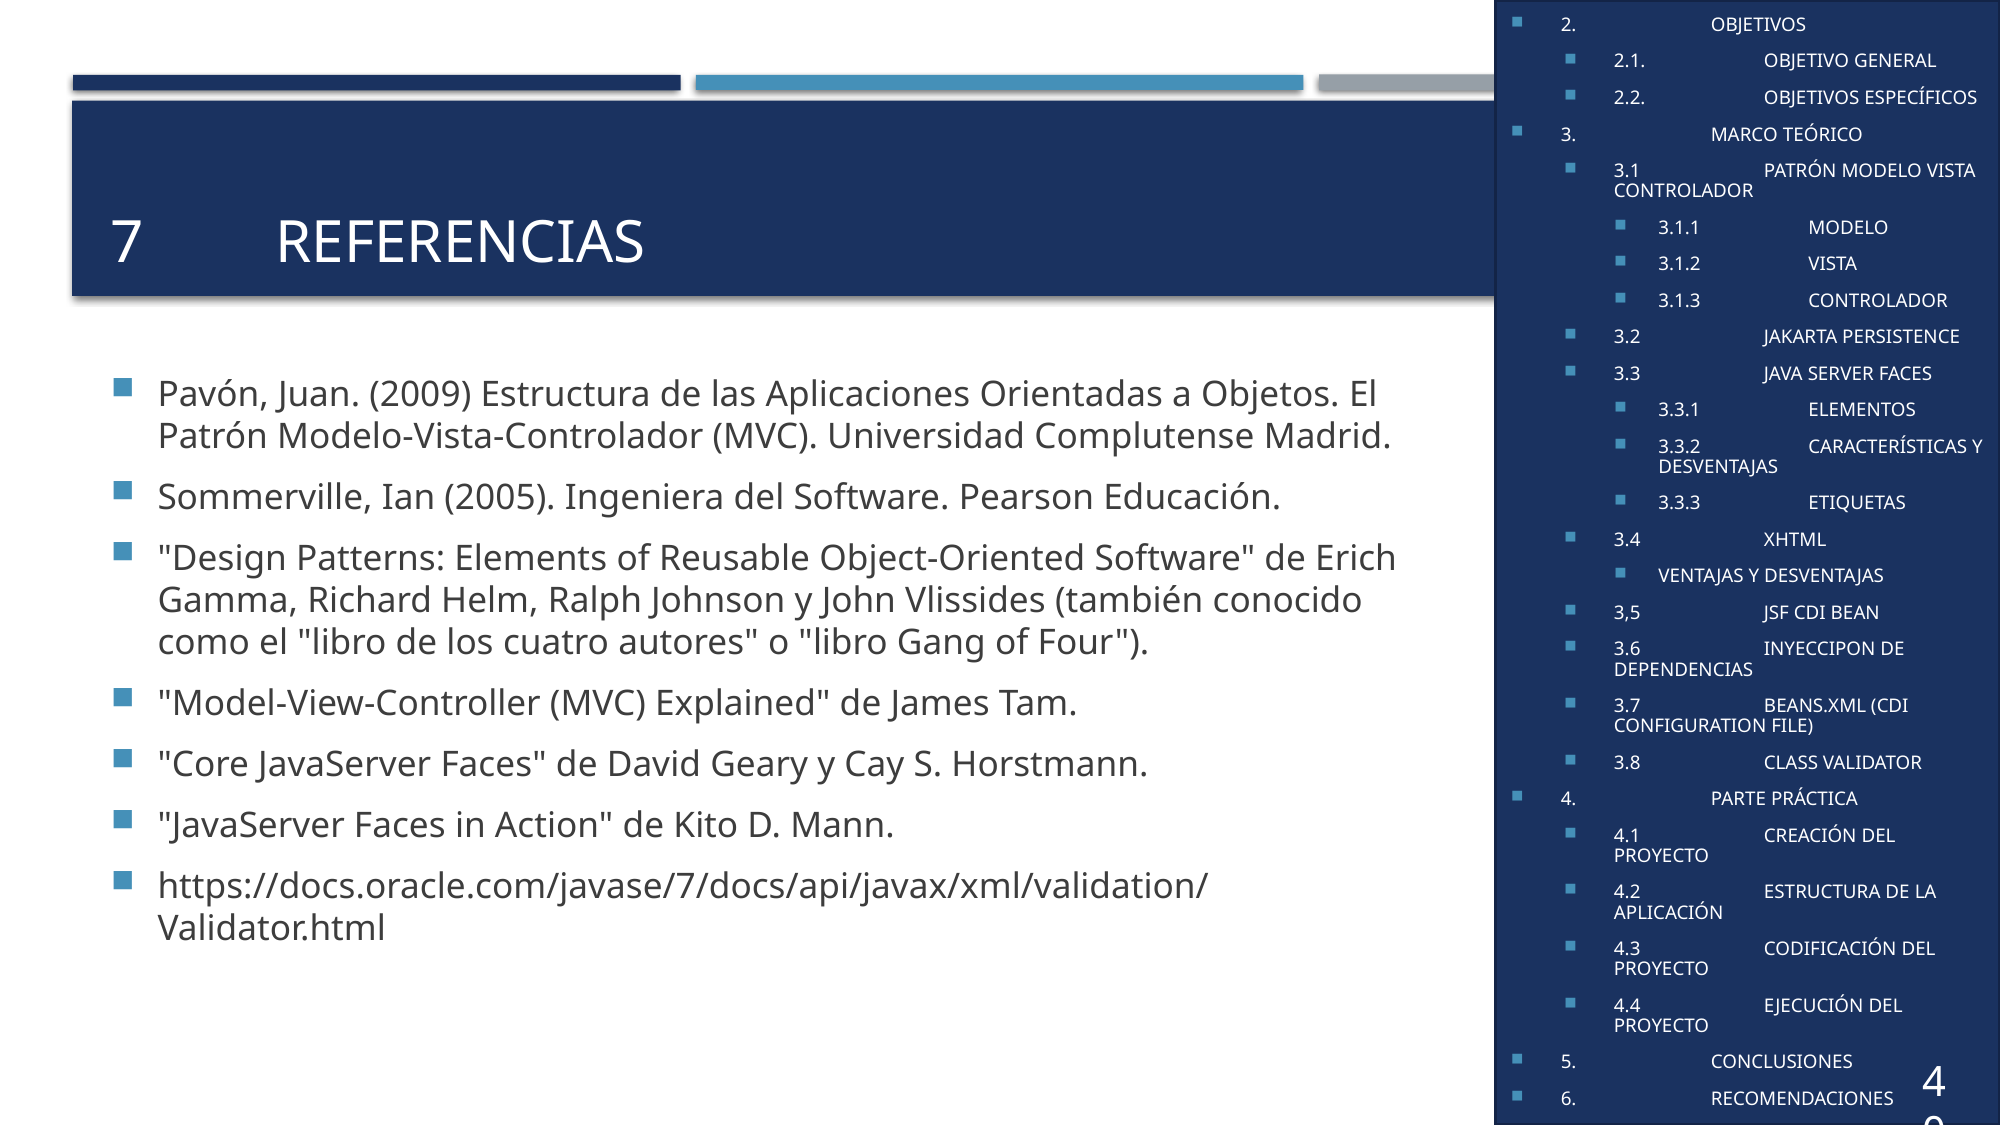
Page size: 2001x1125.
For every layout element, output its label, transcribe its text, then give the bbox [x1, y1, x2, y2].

list Pavón, Juan. (2009) Estructura de las Aplicaciones Orientadas a Objetos. El Patrón Modelo-Vista-Controlador (MVC). Universidad Complutense Madrid. Sommerville, Ian (2005). Ingeniera del Software. Pearson Educación. "Design Patterns: Elements of Reusable Object-Oriented Software" de Erich Gamma, Richard Helm, Ralph Johnson y John Vlissides (también conocido como el "libro de los cuatro autores" o "libro Gang of Four"). "Model-View-Controller (MVC) Explained" de James Tam. "Core JavaServer Faces" de David Geary y Cay S. Horstmann. "JavaServer Faces in Action" de Kito D. Mann. https://docs.oracle.com/javase/7/docs/api/javax/xml/validation/Validator.html [95, 357, 1437, 962]
text_box 1. INTRODUCCIÓN 2. OBJETIVOS 2.1. OBJETIVO GENERAL 2.2. OBJETIVOS ESPECÍFICOS 3. MARCO TEÓRICO 3.1 PATRÓN MODELO VISTA CONTROLADOR 3.1.1 MODELO 3.1.2 VISTA 3.1.3 CONTROLADOR 3.2 JAKARTA PERSISTENCE 3.3 JAVA SERVER FACES 3.3.1 ELEMENTOS 3.3.2 CARACTERÍSTICAS Y DESVENTAJAS 3.3.3 ETIQUETAS 3.4 XHTML VENTAJAS Y DESVENTAJAS 3,5 JSF CDI BEAN 3.6 INYECCIPON DE DEPENDENCIAS 3.7 BEANS.XML (CDI CONFIGURATION FILE) 3.8 CLASS VALIDATOR 4. PARTE PRÁCTICA 4.1 CREACIÓN DEL PROYECTO 4.2 ESTRUCTURA DE LA APLICACIÓN 4.3 CODIFICACIÓN DEL PROYECTO 4.4 EJECUCIÓN DEL PROYECTO 5. CONCLUSIONES 6. RECOMENDACIONES 7. REFERENCIAS [1494, 0, 2000, 1125]
text_box 40 [1908, 1047, 1985, 1125]
title 7 REFERENCIAS [95, 115, 1494, 282]
